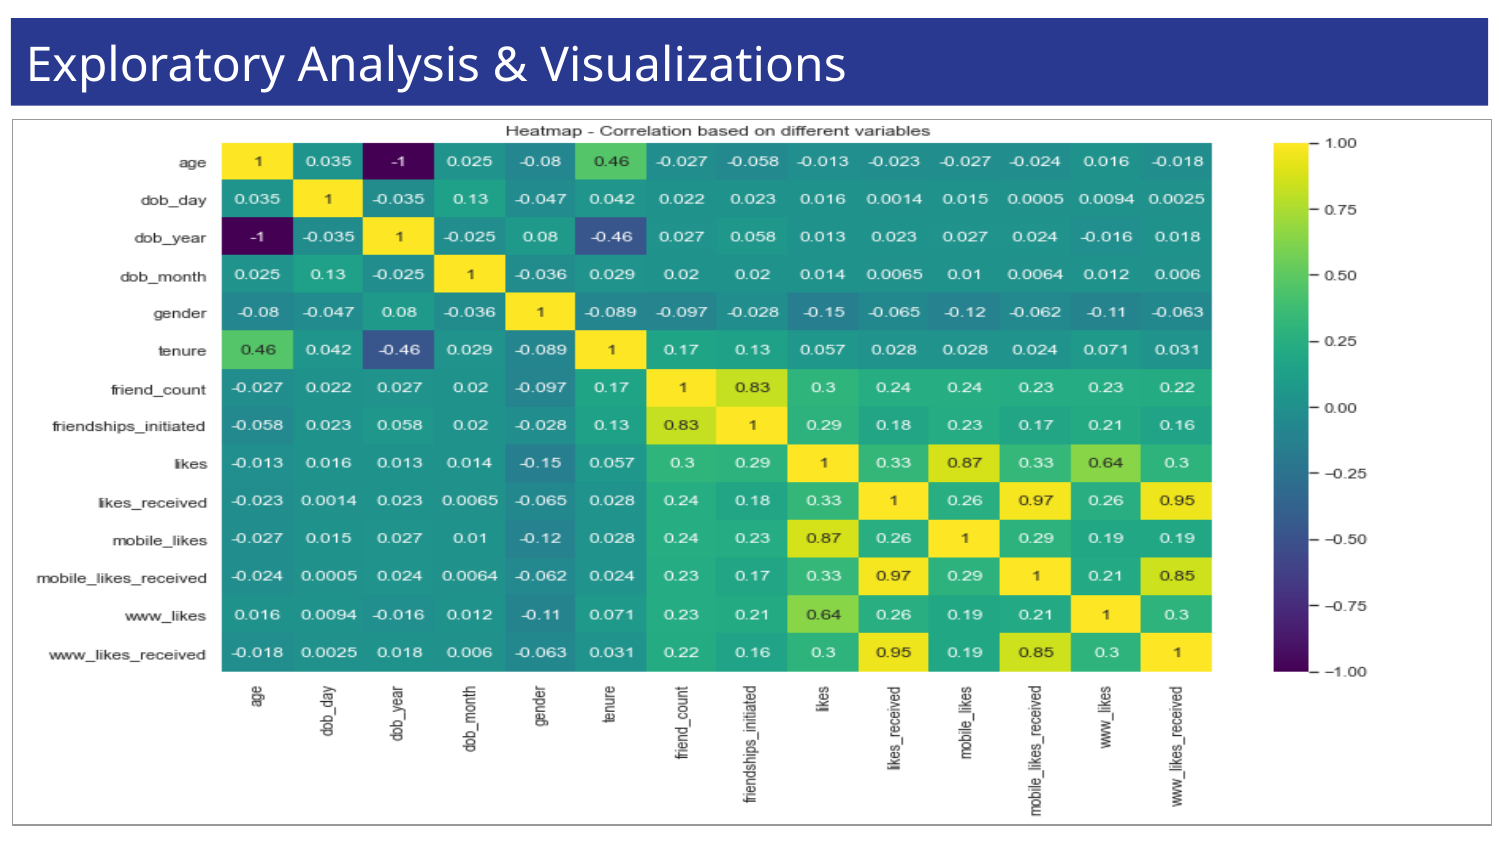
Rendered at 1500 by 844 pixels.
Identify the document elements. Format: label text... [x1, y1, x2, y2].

picture [13, 119, 1491, 825]
text_box Exploratory Analysis & Visualizations [10, 18, 1489, 106]
